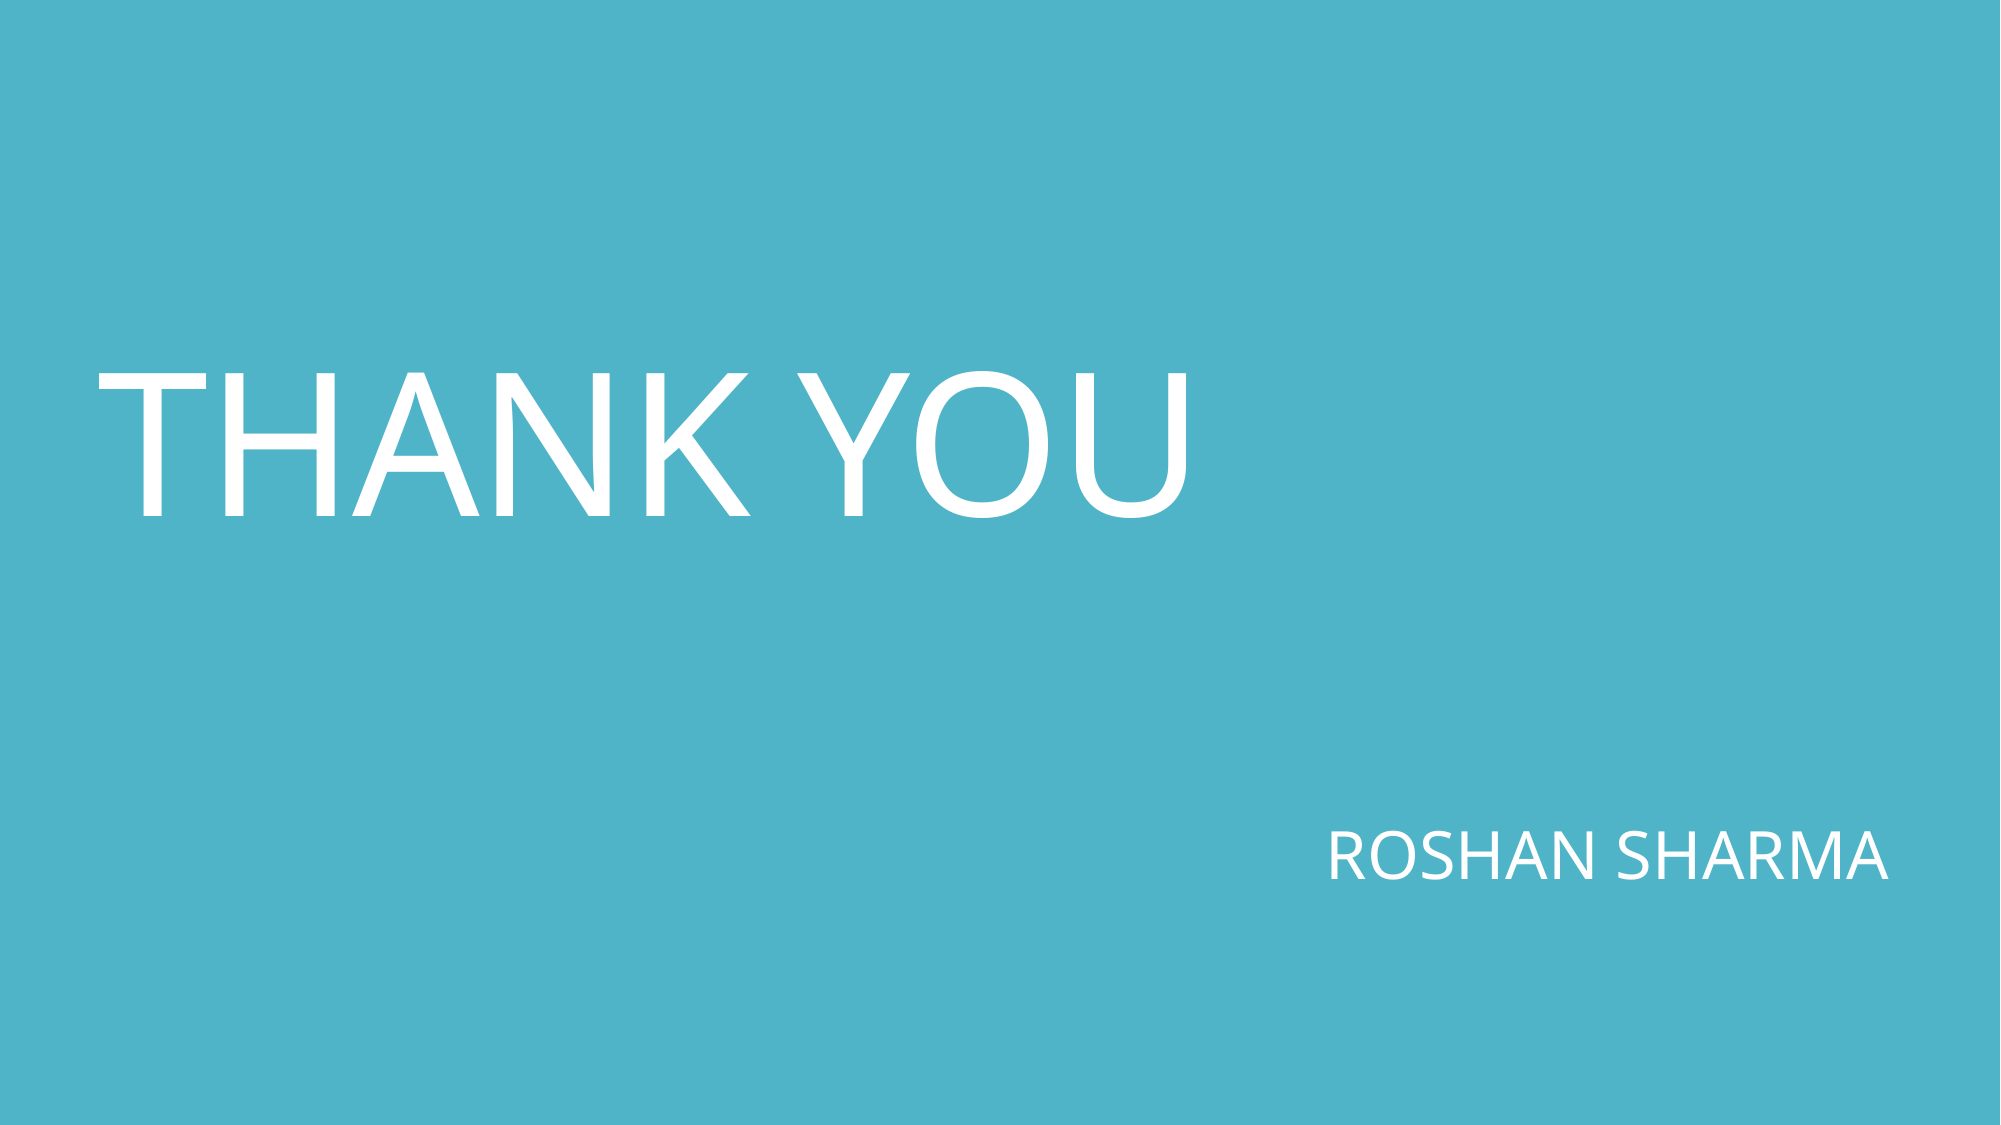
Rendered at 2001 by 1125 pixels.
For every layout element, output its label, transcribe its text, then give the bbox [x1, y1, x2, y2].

title THANK YOU [0, 12, 1536, 563]
subtitle ROSHAN SHARMA [842, 817, 2000, 1088]
